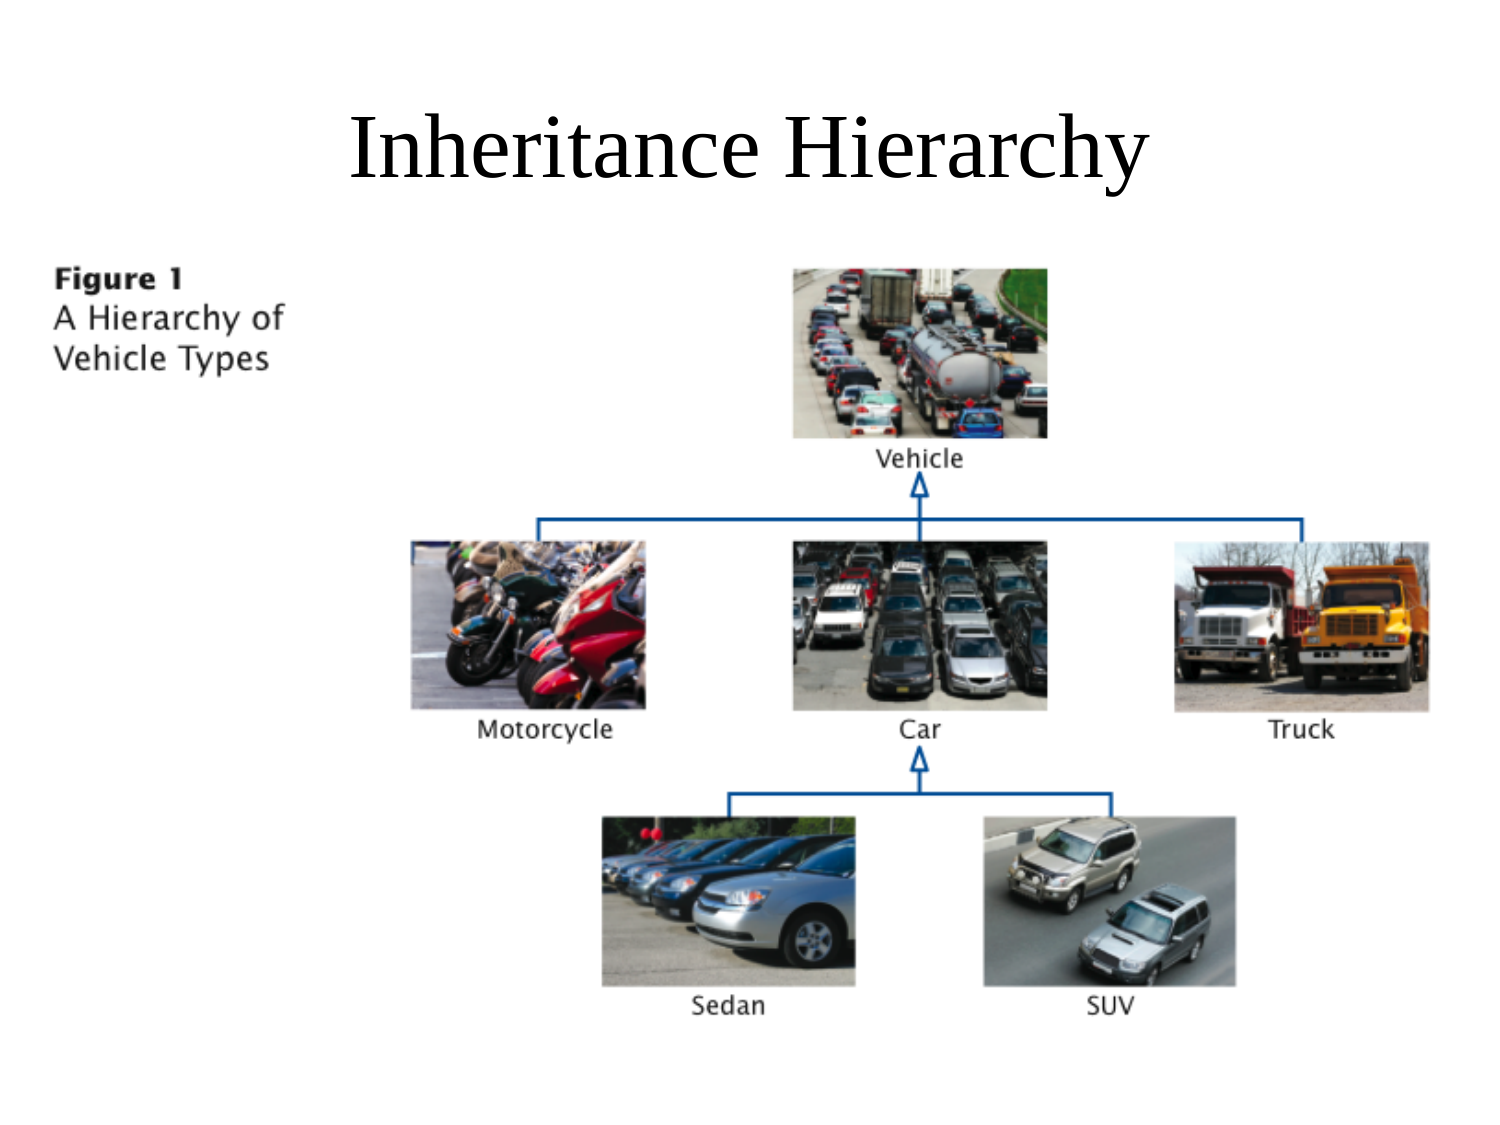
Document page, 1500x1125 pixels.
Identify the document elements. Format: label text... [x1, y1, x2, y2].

title Inheritance Hierarchy [112, 46, 1388, 235]
picture [49, 262, 1438, 1017]
